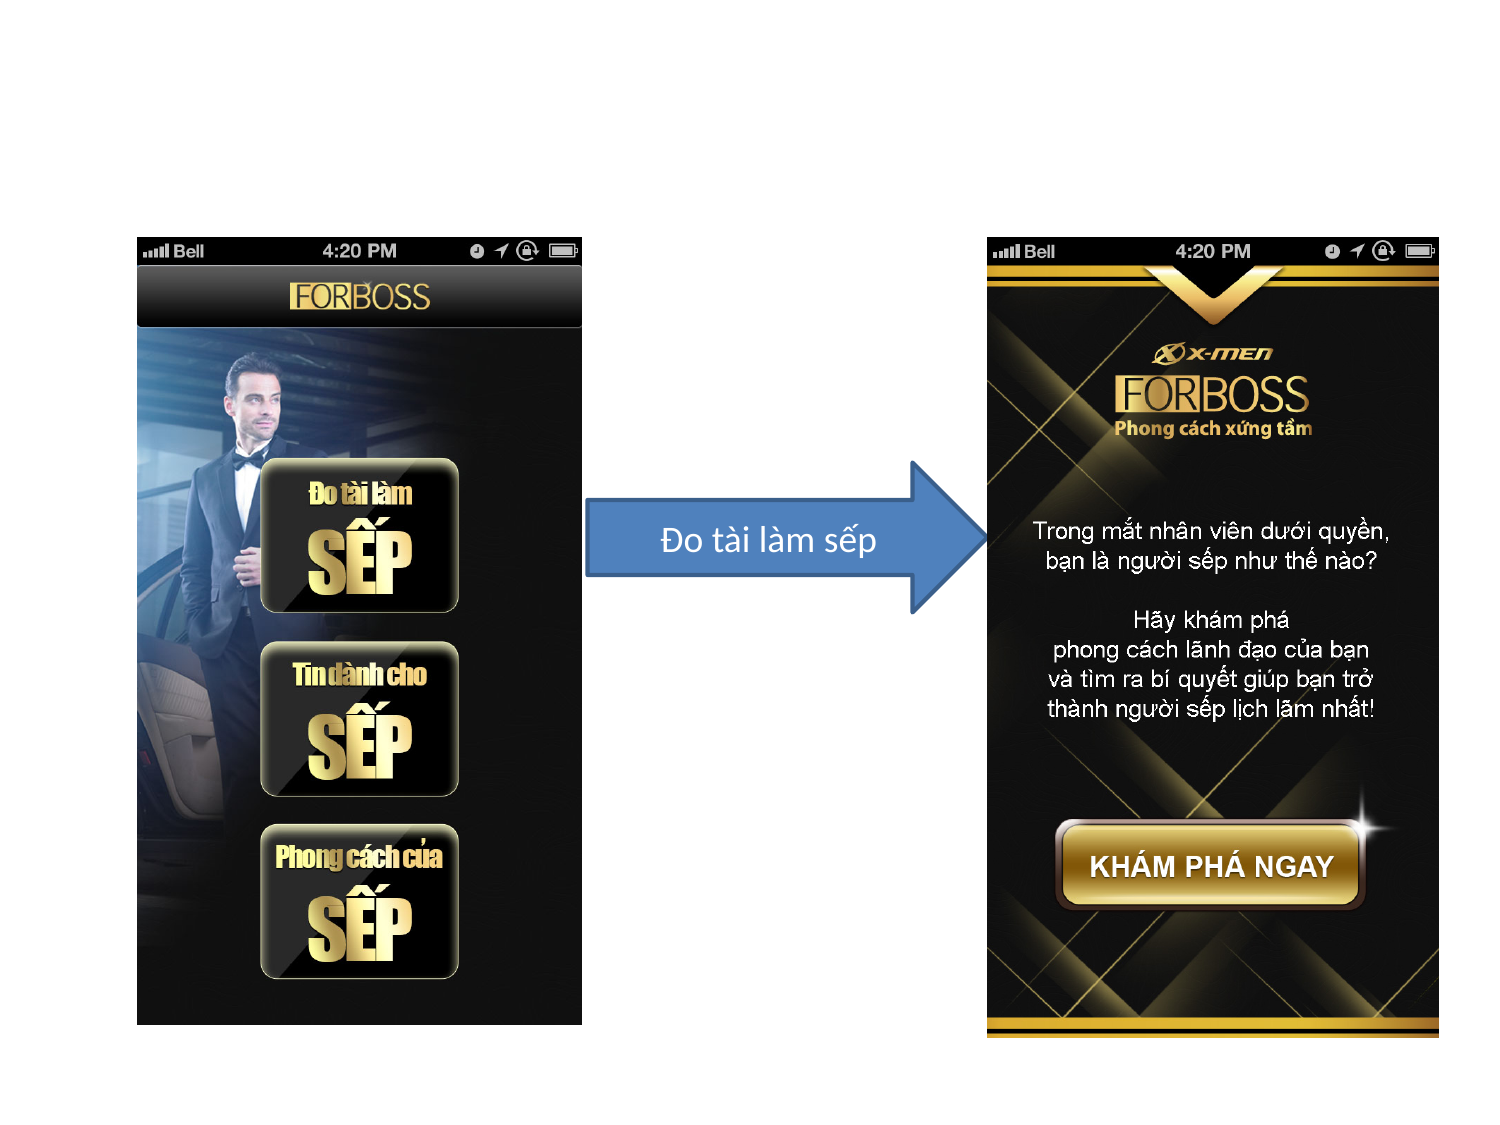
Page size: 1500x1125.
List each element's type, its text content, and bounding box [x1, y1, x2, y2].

text_box Đo tài làm sếp [585, 460, 982, 615]
picture [987, 237, 1439, 1038]
picture [137, 237, 582, 1026]
